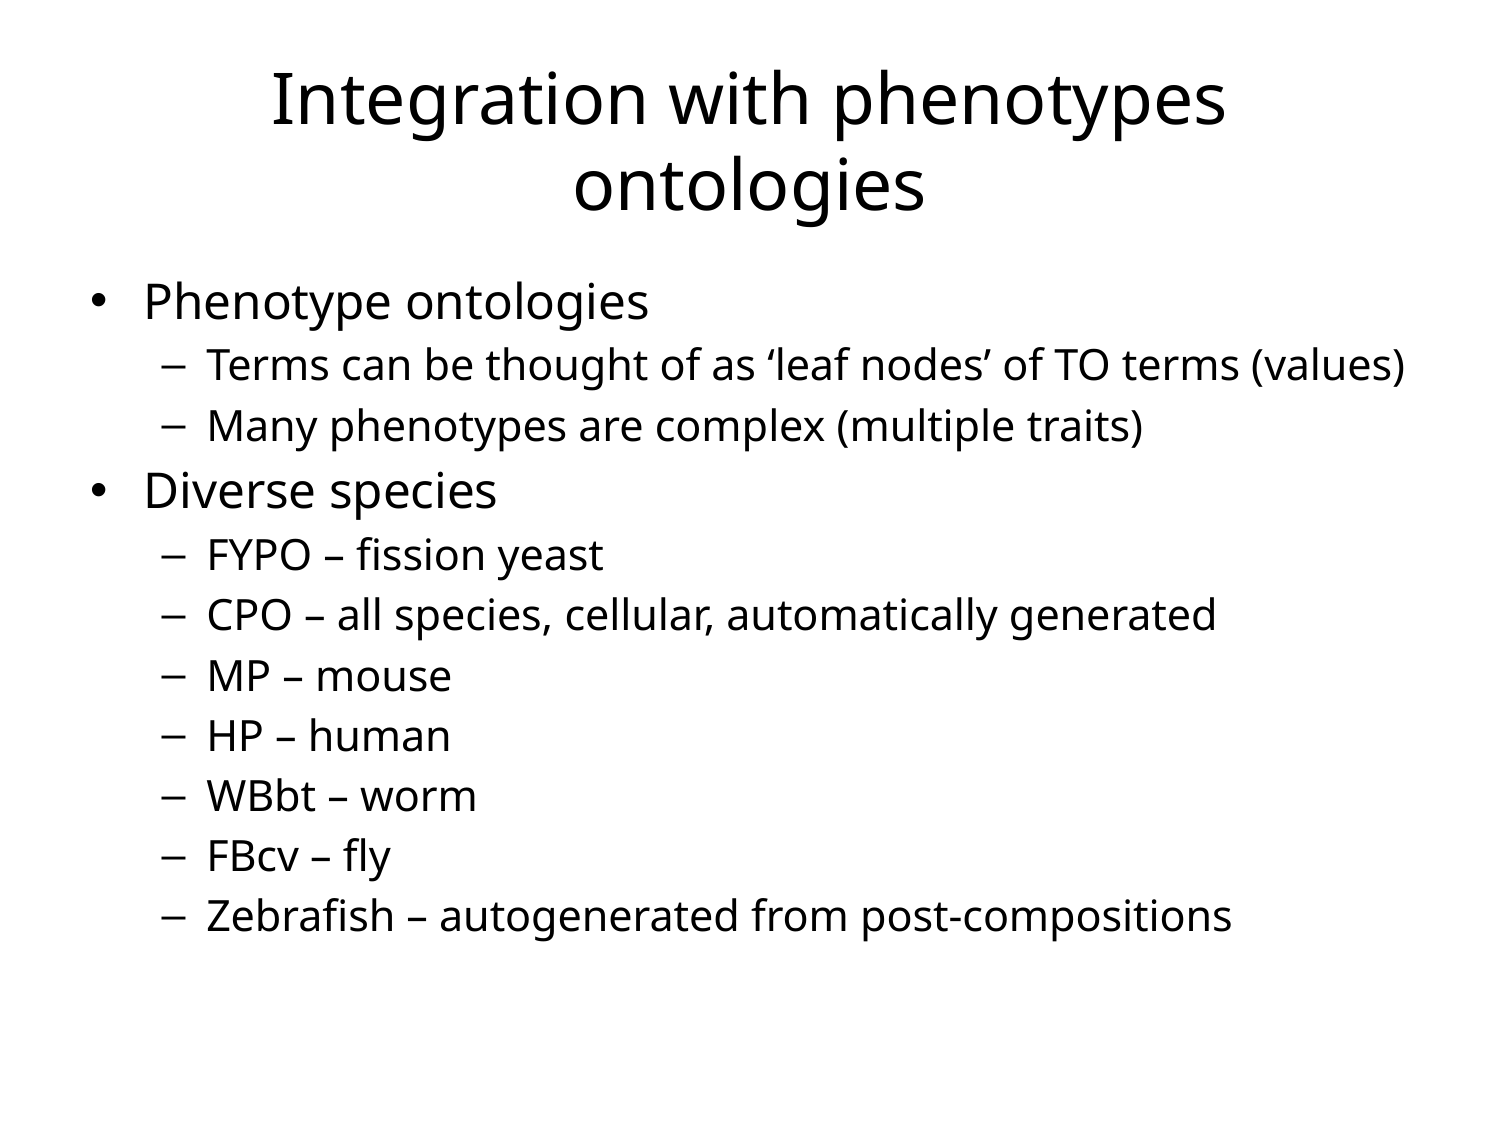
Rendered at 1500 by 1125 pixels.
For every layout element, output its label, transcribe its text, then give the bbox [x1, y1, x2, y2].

title Integration with phenotypes ontologies [75, 45, 1425, 233]
list Phenotype ontologies Terms can be thought of as ‘leaf nodes’ of TO terms (values) Many phenotypes are complex (multiple traits) Diverse species FYPO – fission yeast CPO – all species, cellular, automatically generated MP – mouse HP – human WBbt – worm FBcv – fly Zebrafish – autogenerated from post-compositions [75, 262, 1425, 1005]
